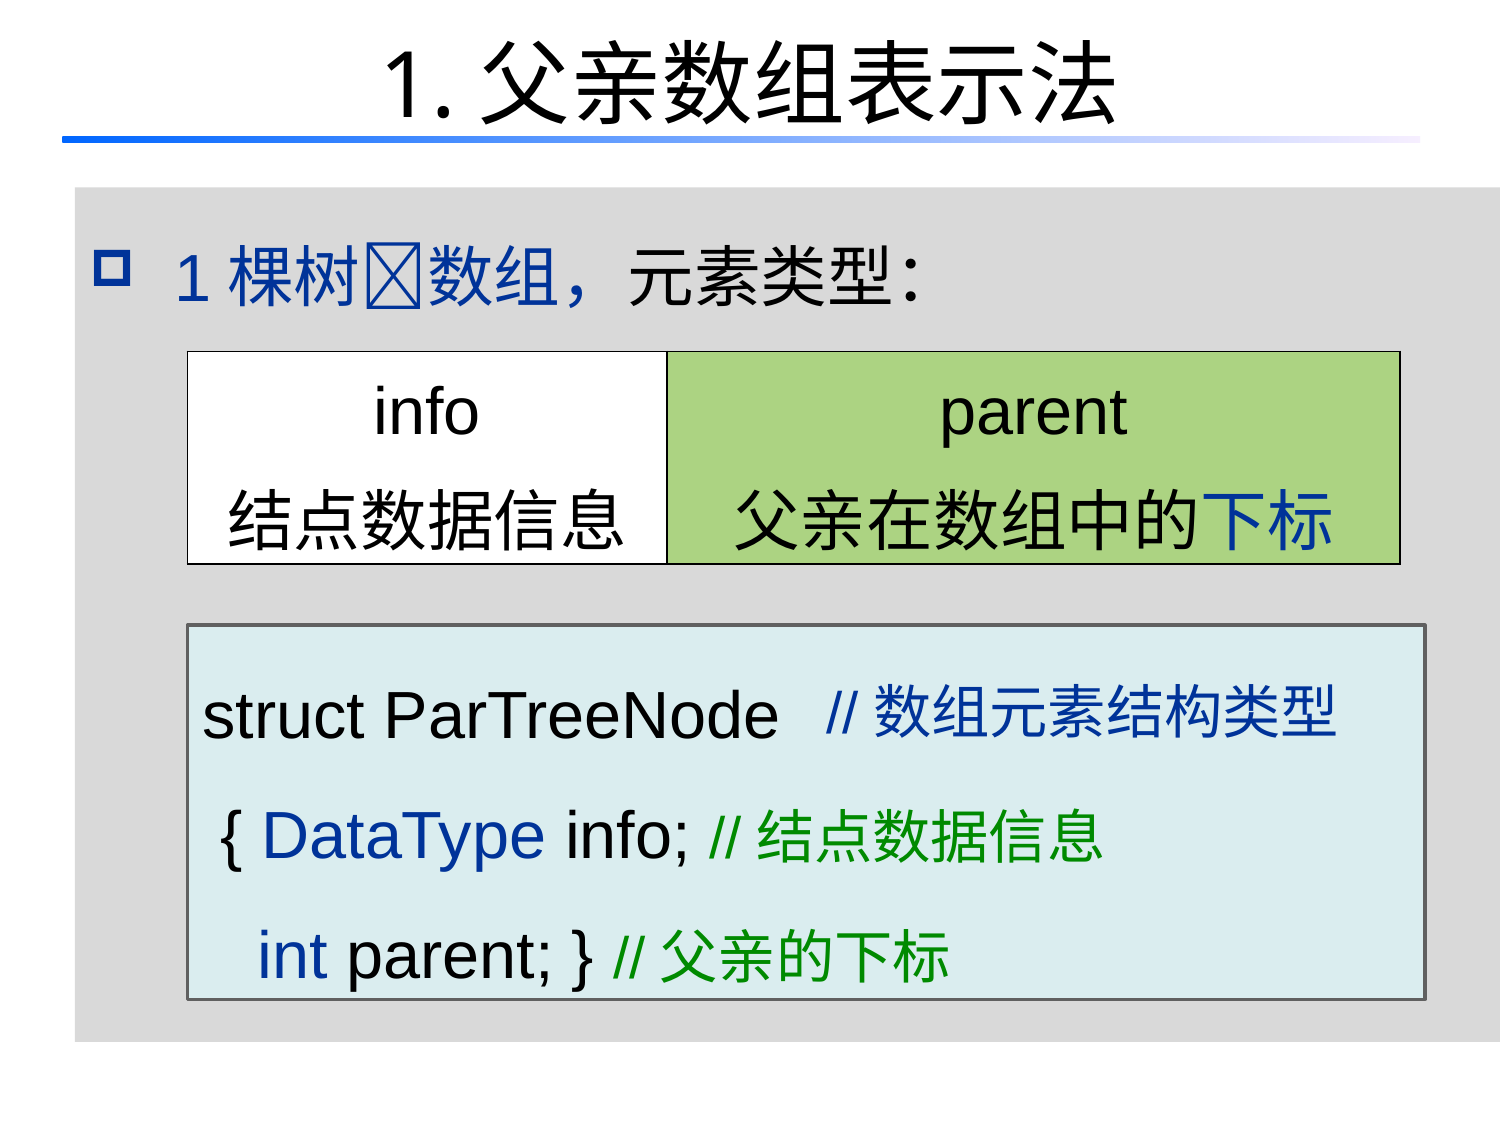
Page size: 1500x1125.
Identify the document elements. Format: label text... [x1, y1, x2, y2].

text_box 1棵树数组，元素类型： [74, 187, 1500, 1042]
text_box [62, 136, 1421, 143]
text_box struct ParTreeNode { DataType info; //结点数据信息 int parent; } //父亲的下标 [187, 624, 1425, 1000]
text_box //数组元素结构类型 [811, 650, 1354, 753]
table_header info 结点数据信息 [188, 352, 666, 563]
table_header parent 父亲在数组中的下标 [668, 352, 1399, 563]
title 1.父亲数组表示法 [74, 0, 1426, 176]
